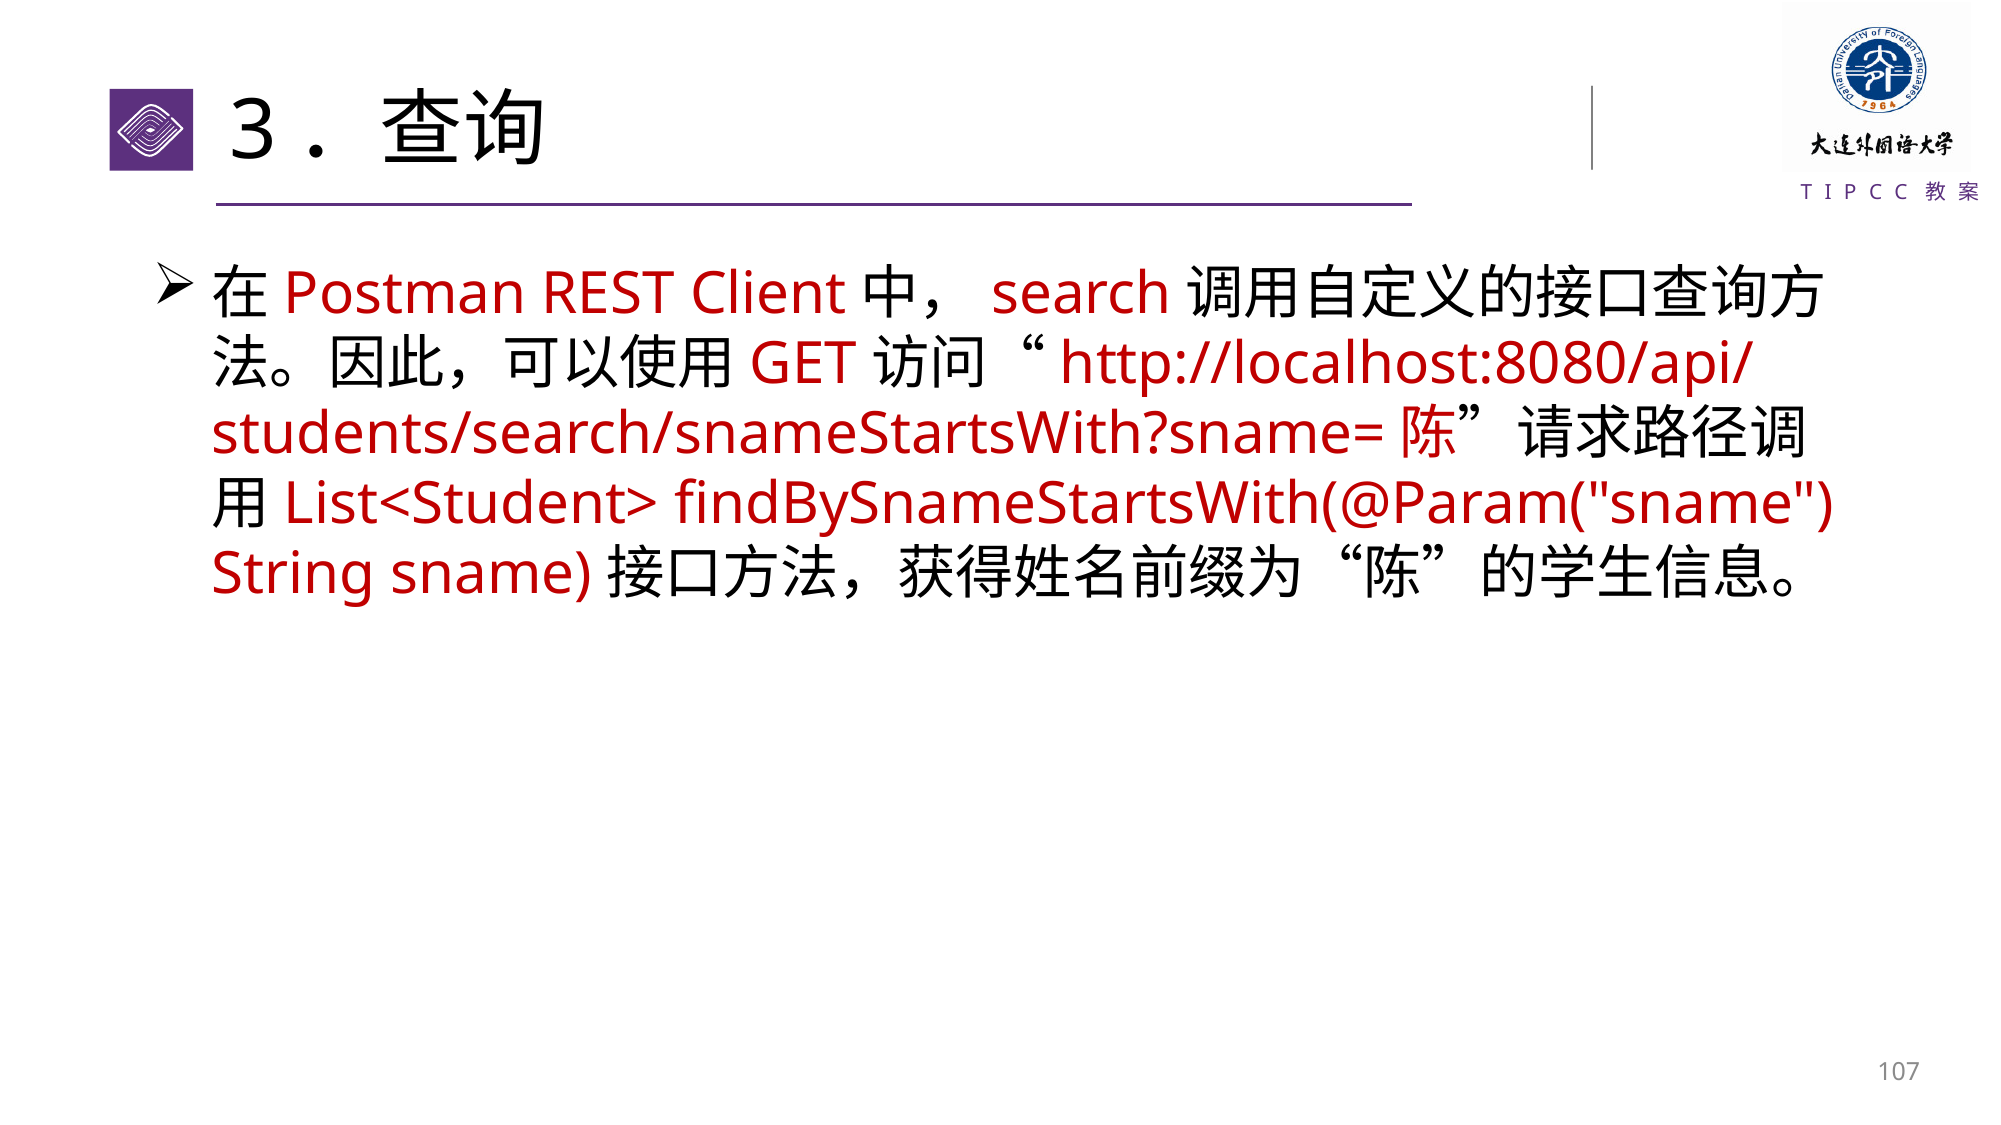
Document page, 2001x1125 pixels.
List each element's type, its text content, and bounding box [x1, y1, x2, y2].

list 在Postman REST Client中，search调用自定义的接口查询方法。因此，可以使用GET访问“http://localhost:8080/api/students/search/snameStartsWith?sname=陈”请求路径调用List<Student> findBySnameStartsWith(@Param("sname") String sname)接口方法，获得姓名前缀为“陈”的学生信息。 [137, 247, 1863, 1001]
picture [1782, 2, 1971, 172]
slide_number 106 [1485, 1042, 1936, 1103]
title 3．查询 [214, 59, 1564, 205]
